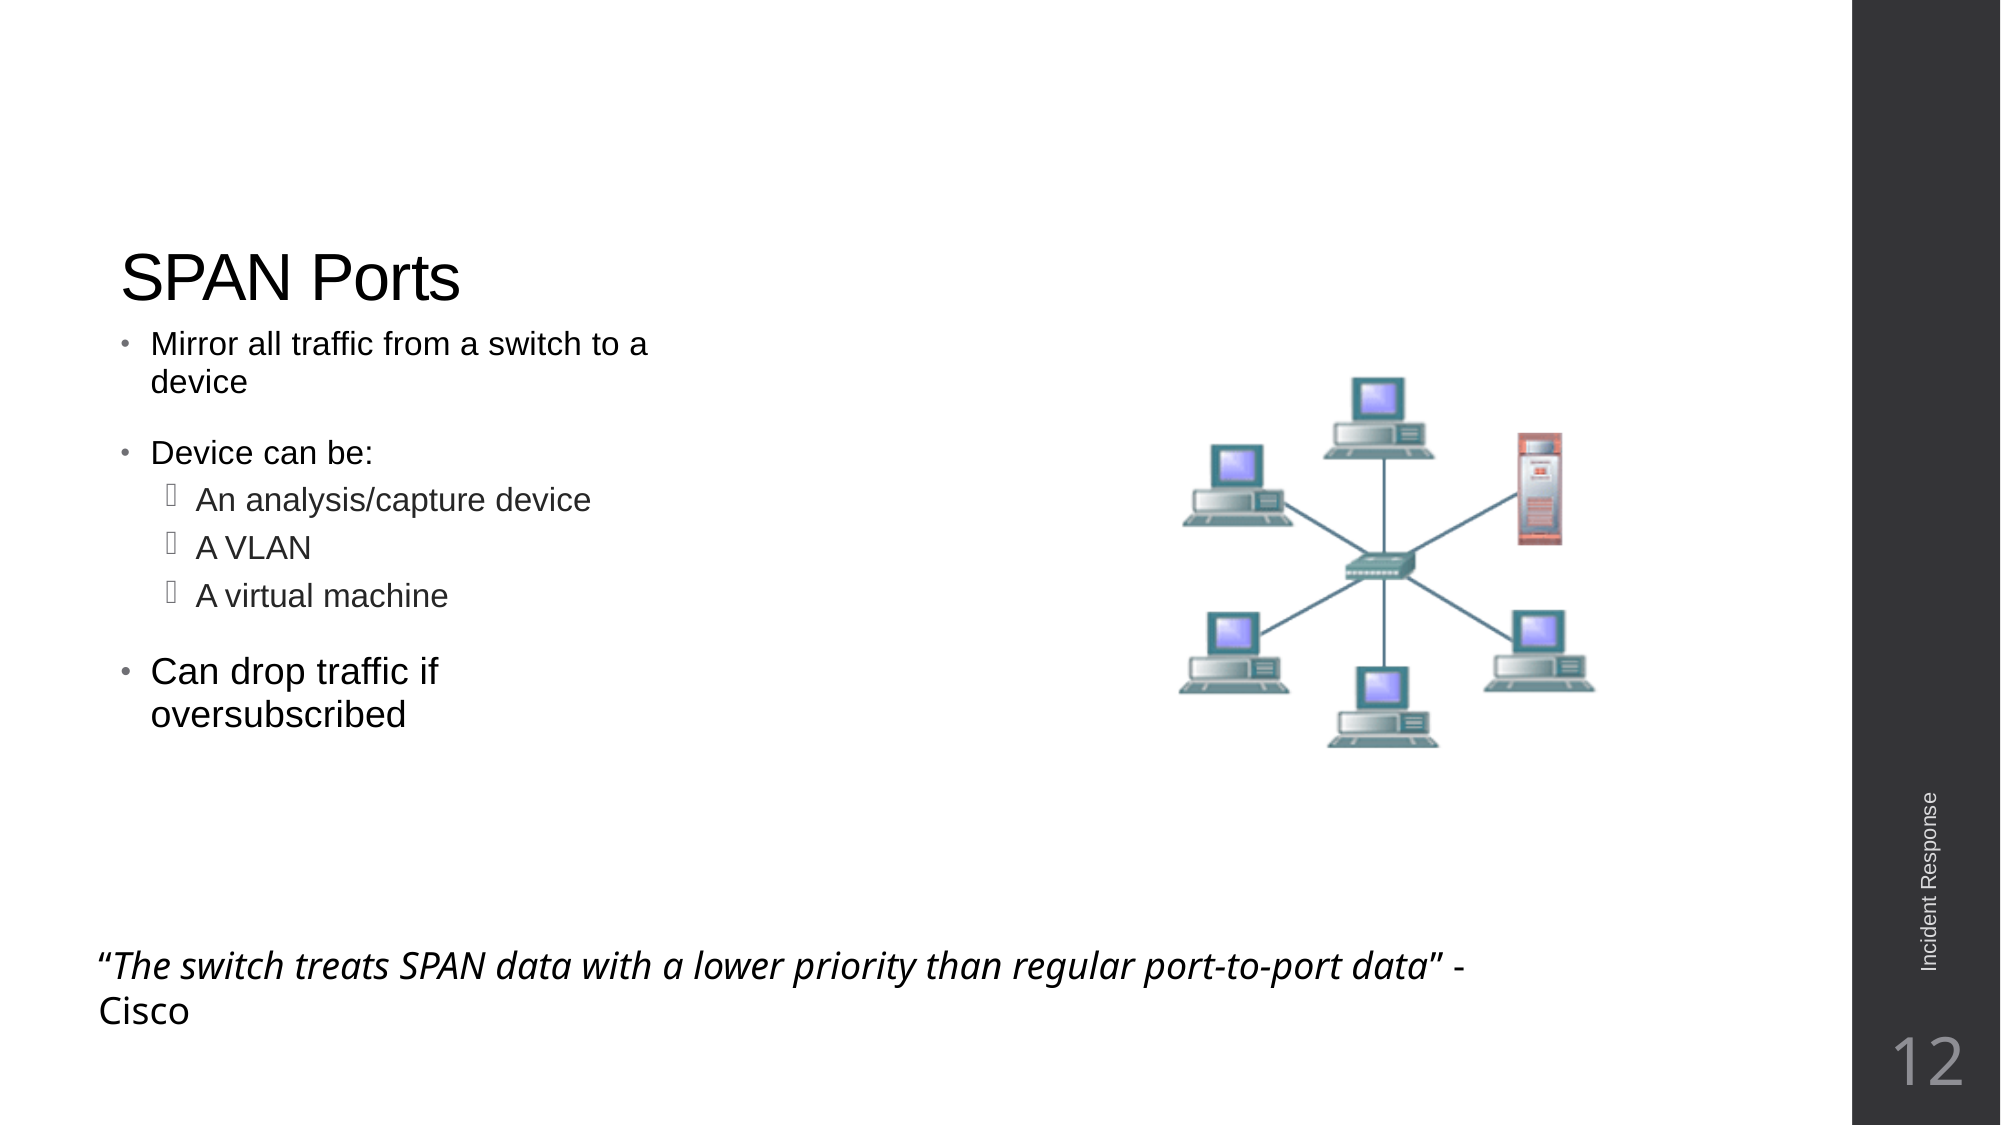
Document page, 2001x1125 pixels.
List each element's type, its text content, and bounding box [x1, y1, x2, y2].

text_box [1851, 0, 2000, 1125]
slide_number 12 [1852, 1012, 2000, 1110]
title SPAN Ports [105, 104, 711, 317]
picture [1154, 359, 1606, 765]
list Mirror all traffic from a switch to a device Device can be: An analysis/capture device A VLAN A virtual machine Can drop traffic if oversubscribed [105, 317, 711, 934]
footer Incident Response [1897, 400, 1958, 988]
text_box “The switch treats SPAN data with a lower priority than regular port-to-port data” - Cisco [83, 934, 1550, 1040]
